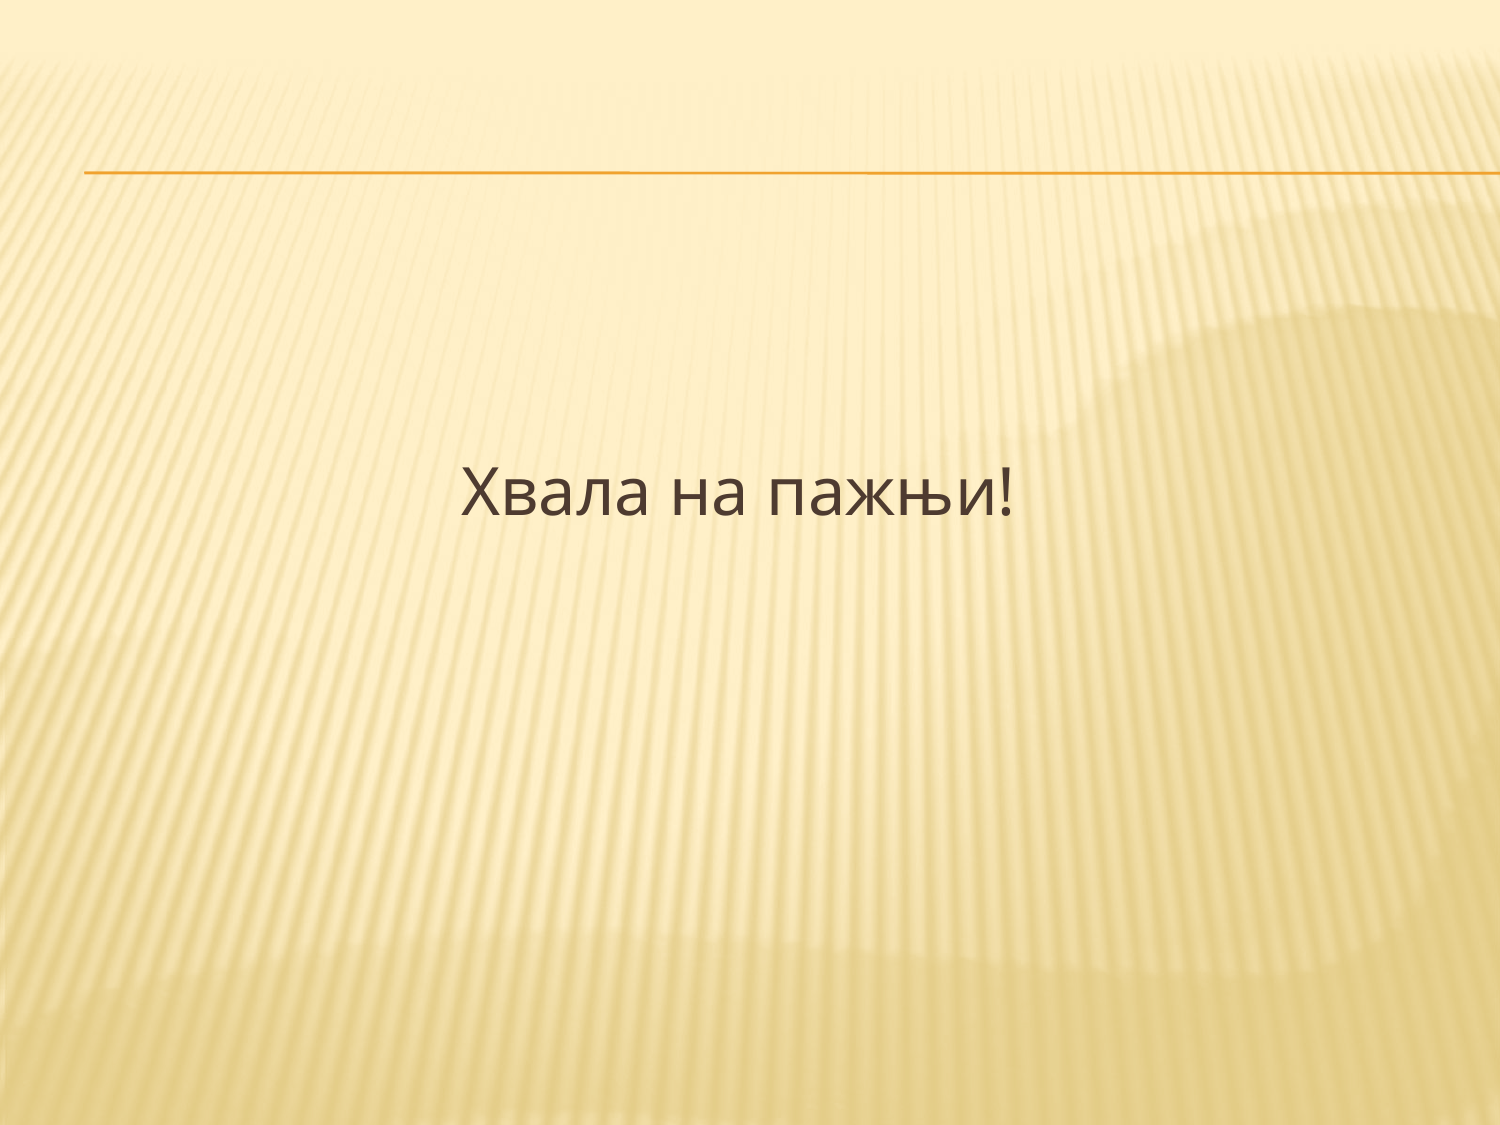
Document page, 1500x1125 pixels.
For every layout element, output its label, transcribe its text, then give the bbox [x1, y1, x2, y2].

list Хвала на пажњи! [50, 254, 1475, 998]
